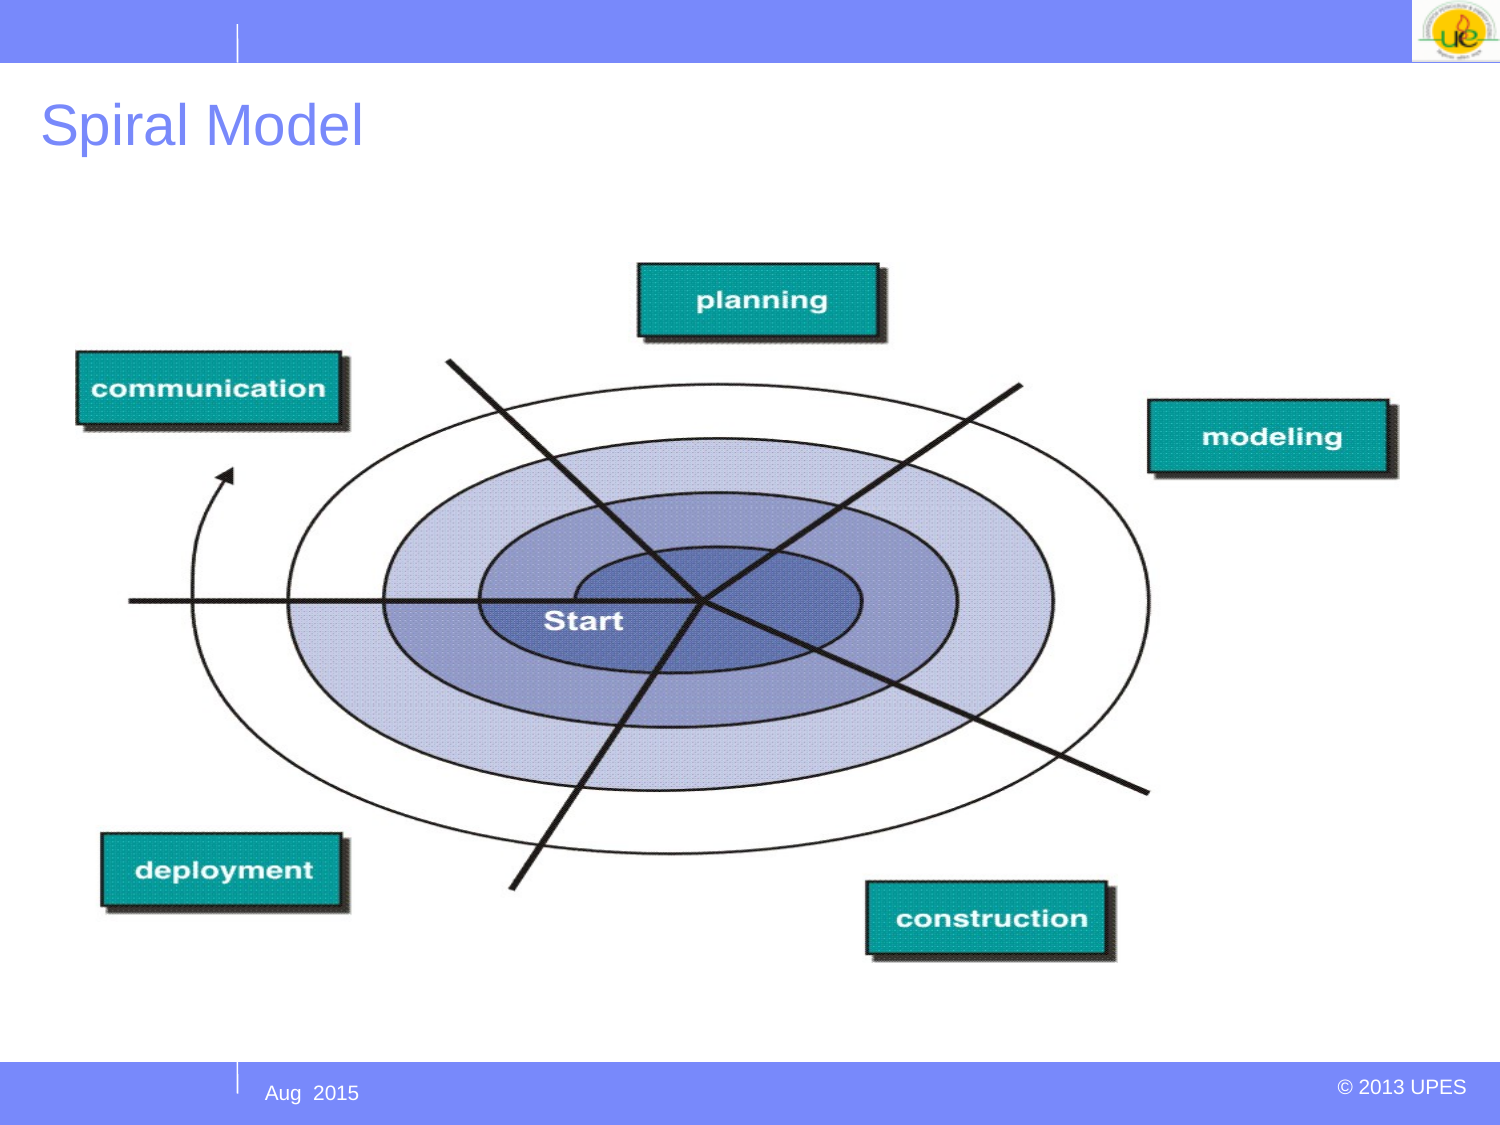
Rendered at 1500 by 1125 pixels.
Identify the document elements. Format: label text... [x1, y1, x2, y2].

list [74, 262, 1401, 963]
title Spiral Model [25, 87, 1463, 170]
picture [1412, 0, 1500, 62]
